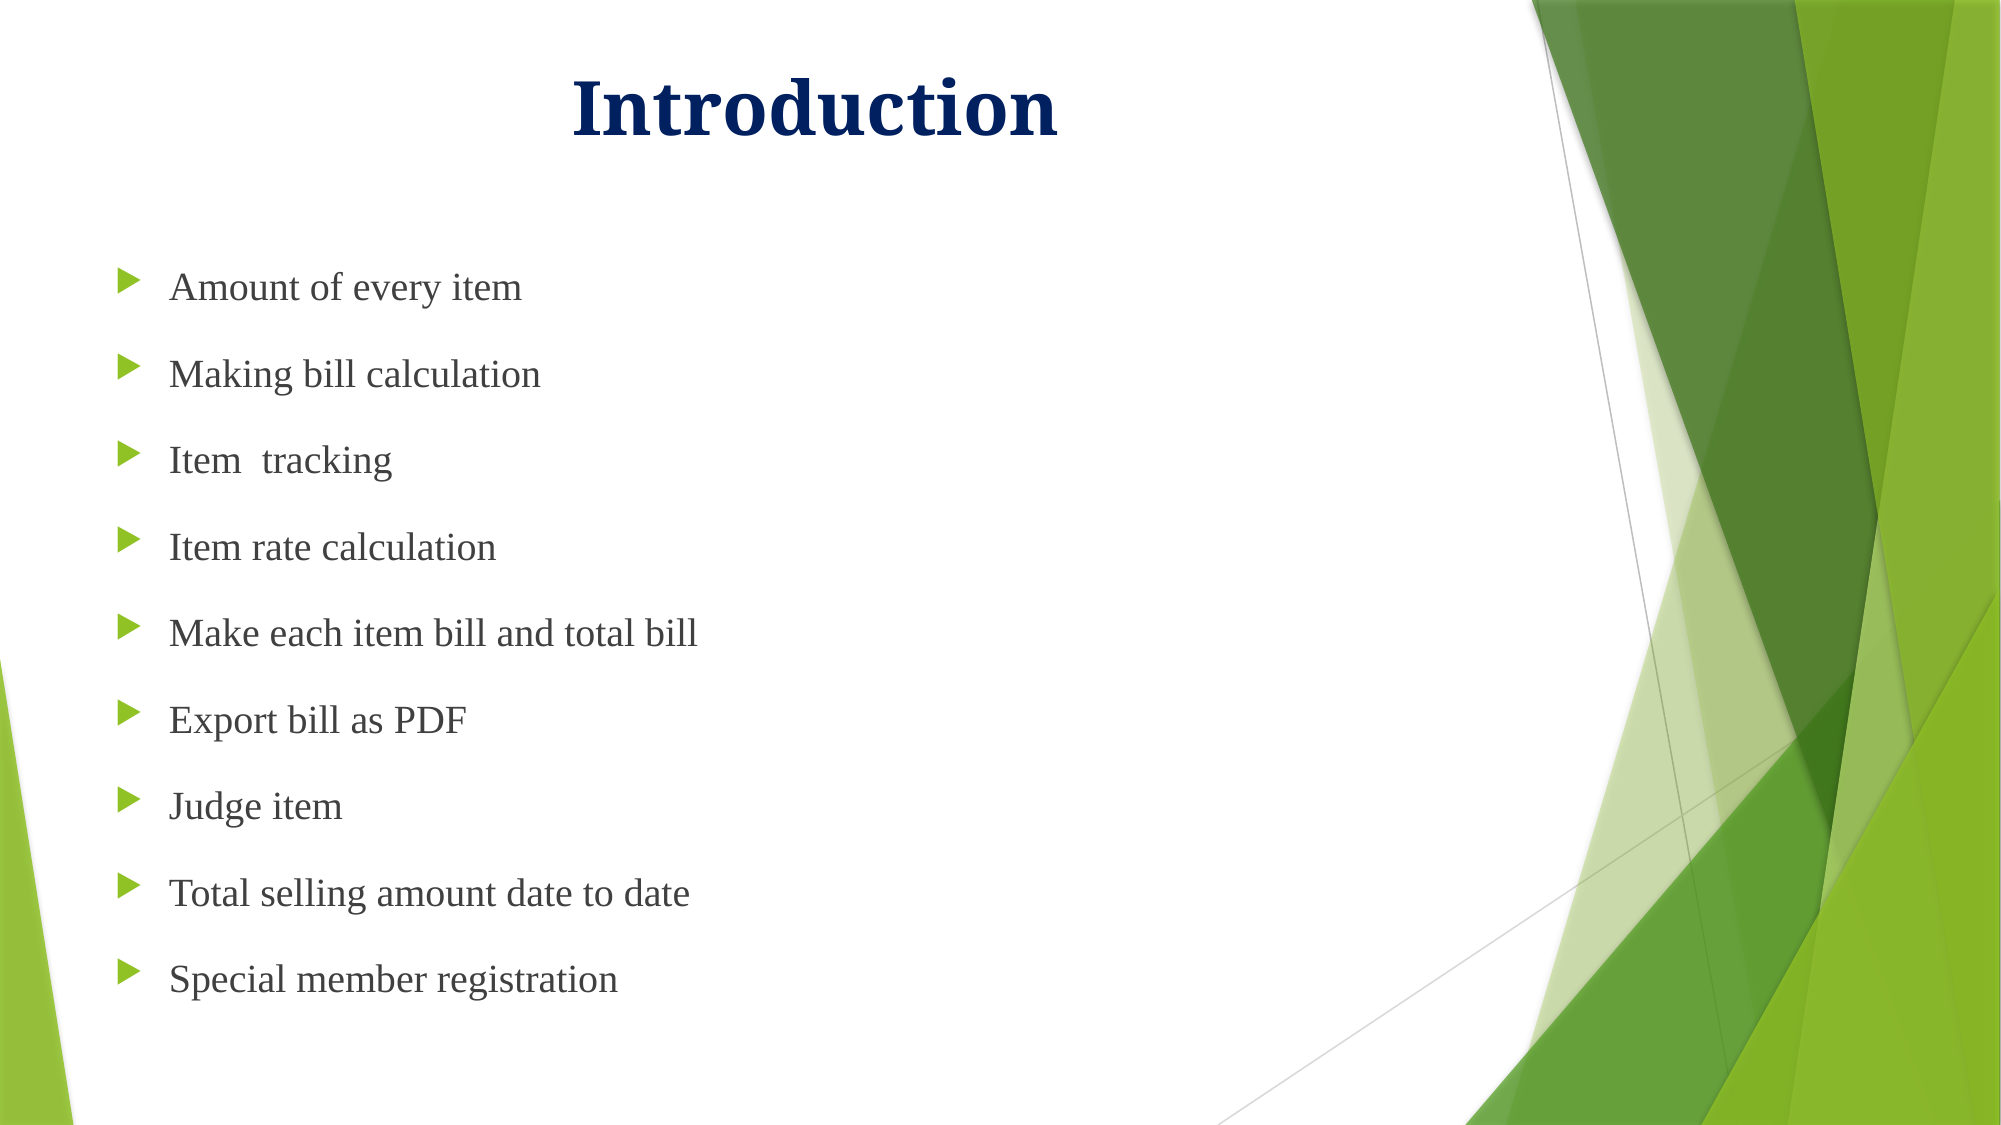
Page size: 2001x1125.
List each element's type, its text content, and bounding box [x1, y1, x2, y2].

title Introduction [111, 52, 1522, 196]
list Amount of every item Making bill calculation Item tracking Item rate calculation Make each item bill and total bill Export bill as PDF Judge item Total selling amount date to date Special member registration [99, 196, 1741, 1090]
